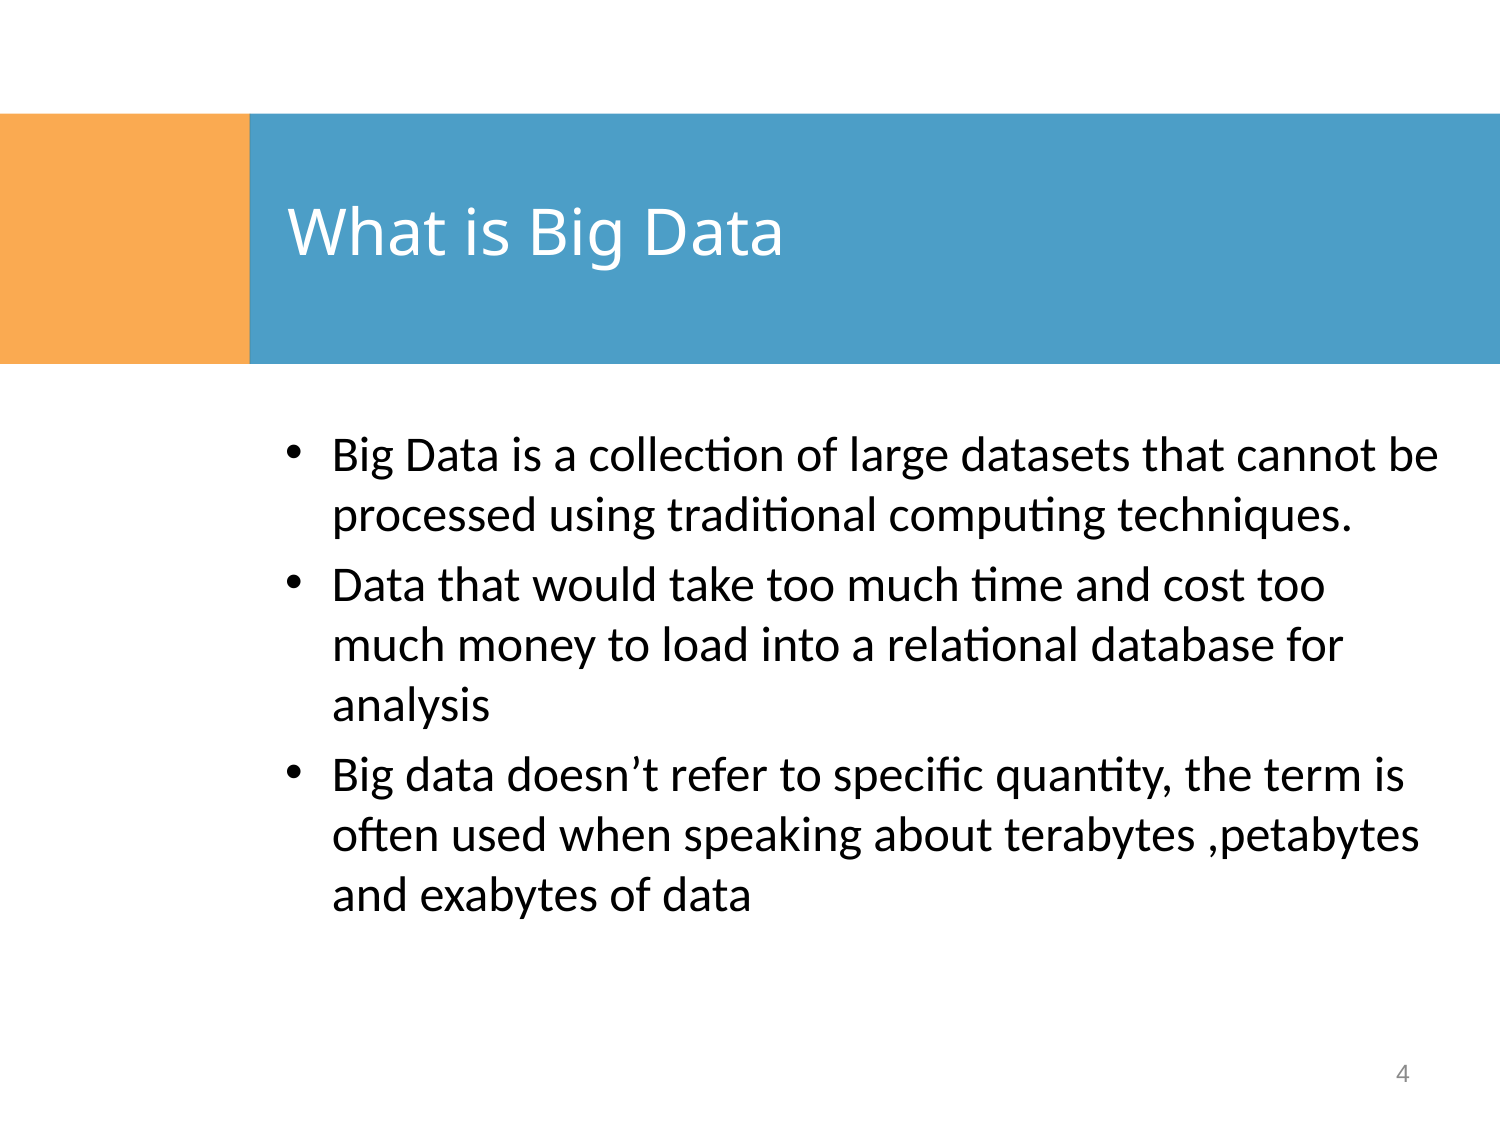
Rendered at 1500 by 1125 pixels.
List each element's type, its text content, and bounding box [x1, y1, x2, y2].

list Big Data is a collection of large datasets that cannot be processed using traditional computing techniques. Data that would take too much time and cost too much money to load into a relational database for analysis Big data doesn’t refer to specific quantity, the term is often used when speaking about terabytes ,petabytes and exabytes of data [269, 413, 1463, 1007]
title What is Big Data [272, 183, 1463, 277]
slide_number 4 [1074, 1042, 1425, 1103]
